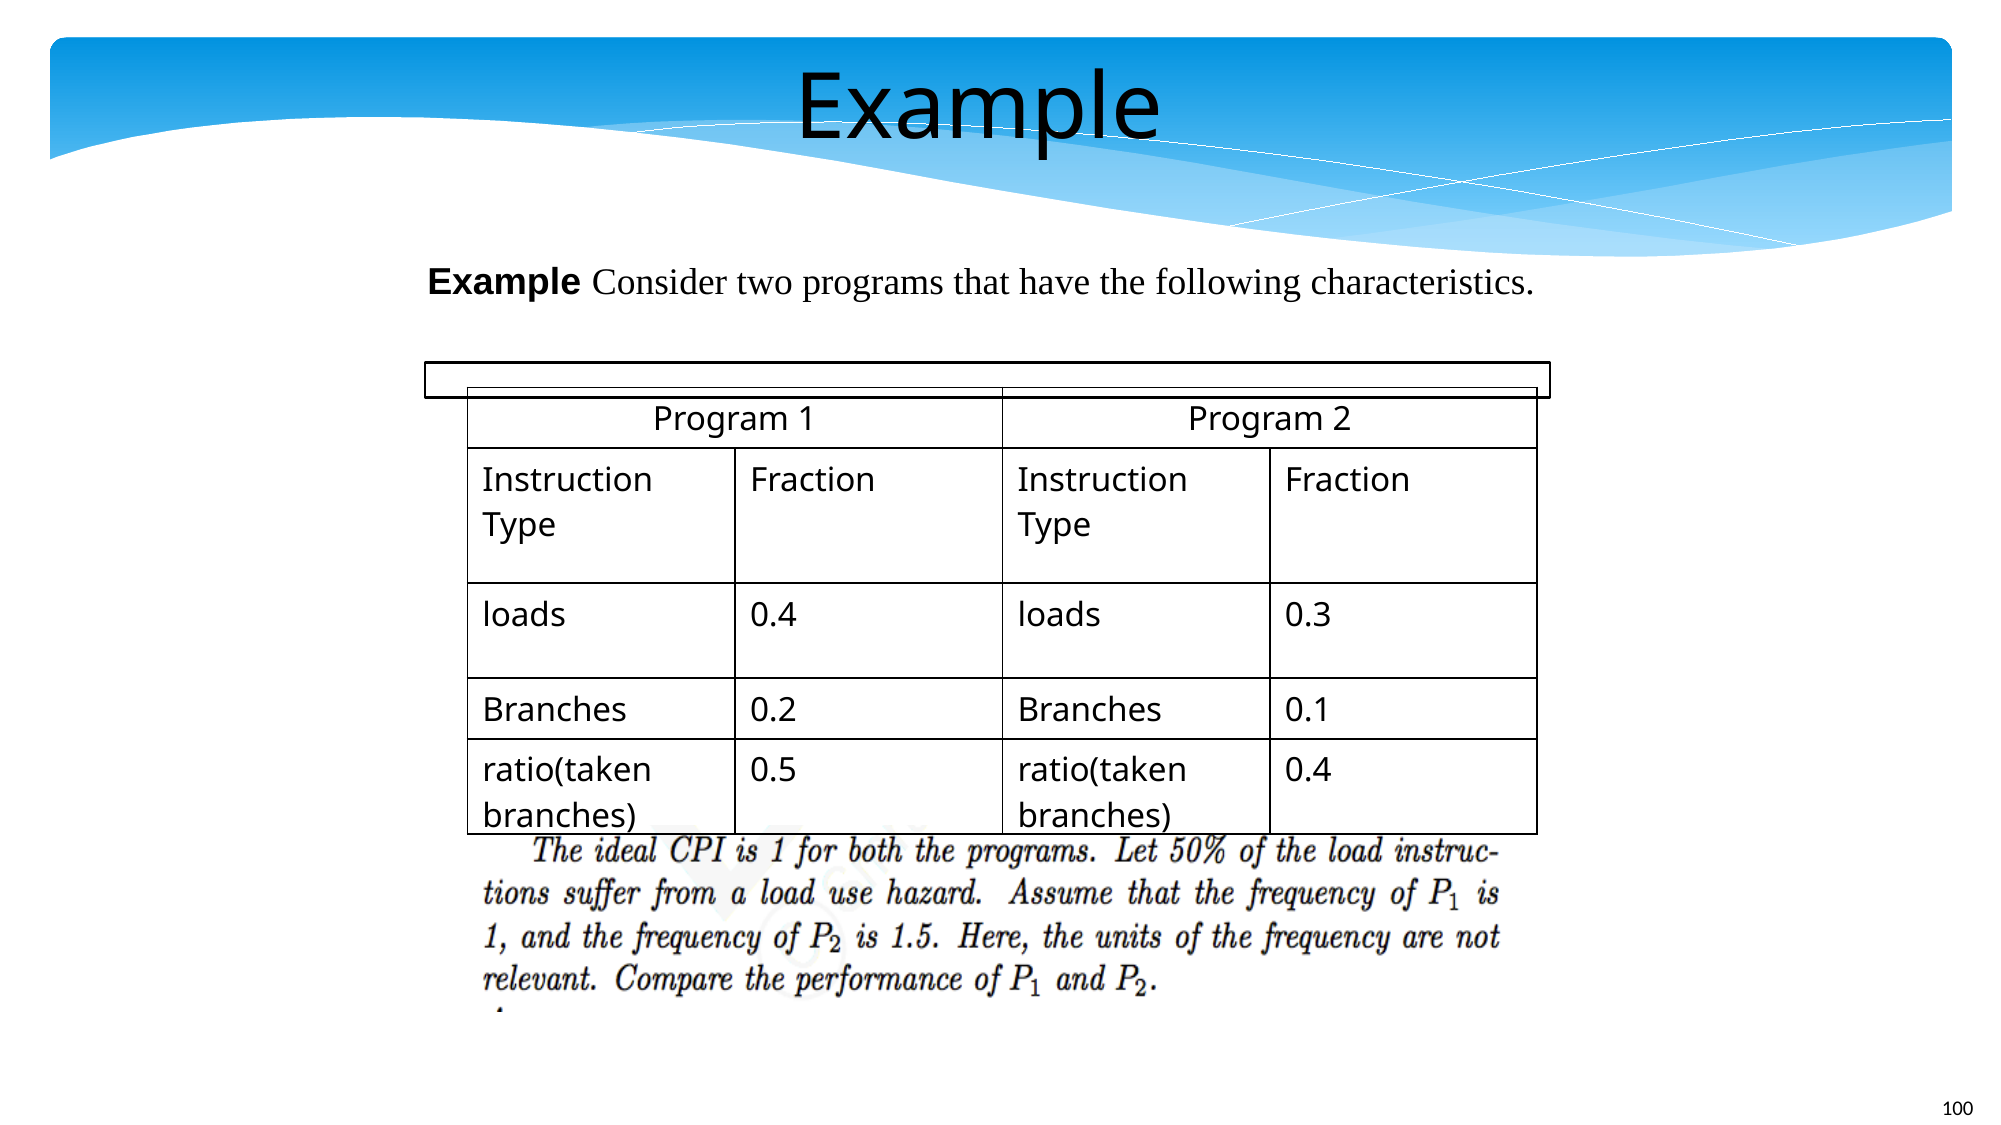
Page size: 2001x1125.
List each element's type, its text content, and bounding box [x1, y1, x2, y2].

table_cell Branches [468, 679, 734, 738]
table_cell 0.5 [736, 740, 1002, 822]
table_cell Fraction [1271, 449, 1536, 582]
text_box Example Consider two programs that have the following characteristics. [412, 249, 1638, 376]
table_cell ratio(taken branches) [468, 740, 734, 822]
table_cell 0.1 [1271, 679, 1536, 738]
table_header Program 2 [1003, 398, 1536, 447]
text_box [424, 362, 1550, 398]
table_cell 0.3 [1271, 584, 1536, 677]
table_cell 0.4 [736, 584, 1002, 677]
table_cell 0.2 [736, 679, 1002, 738]
table_cell loads [1003, 584, 1269, 677]
table_cell Instruction Type [468, 449, 734, 582]
table_cell ratio(taken branches) [1003, 740, 1269, 822]
table_cell loads [468, 584, 734, 677]
table_cell Branches [1003, 679, 1269, 738]
table_header Program 1 [468, 398, 1002, 447]
title Example [370, 24, 1588, 179]
picture [466, 824, 1518, 1012]
table_cell Fraction [736, 449, 1002, 582]
table_cell 0.4 [1271, 740, 1536, 833]
table_cell Instruction Type [1003, 449, 1269, 582]
